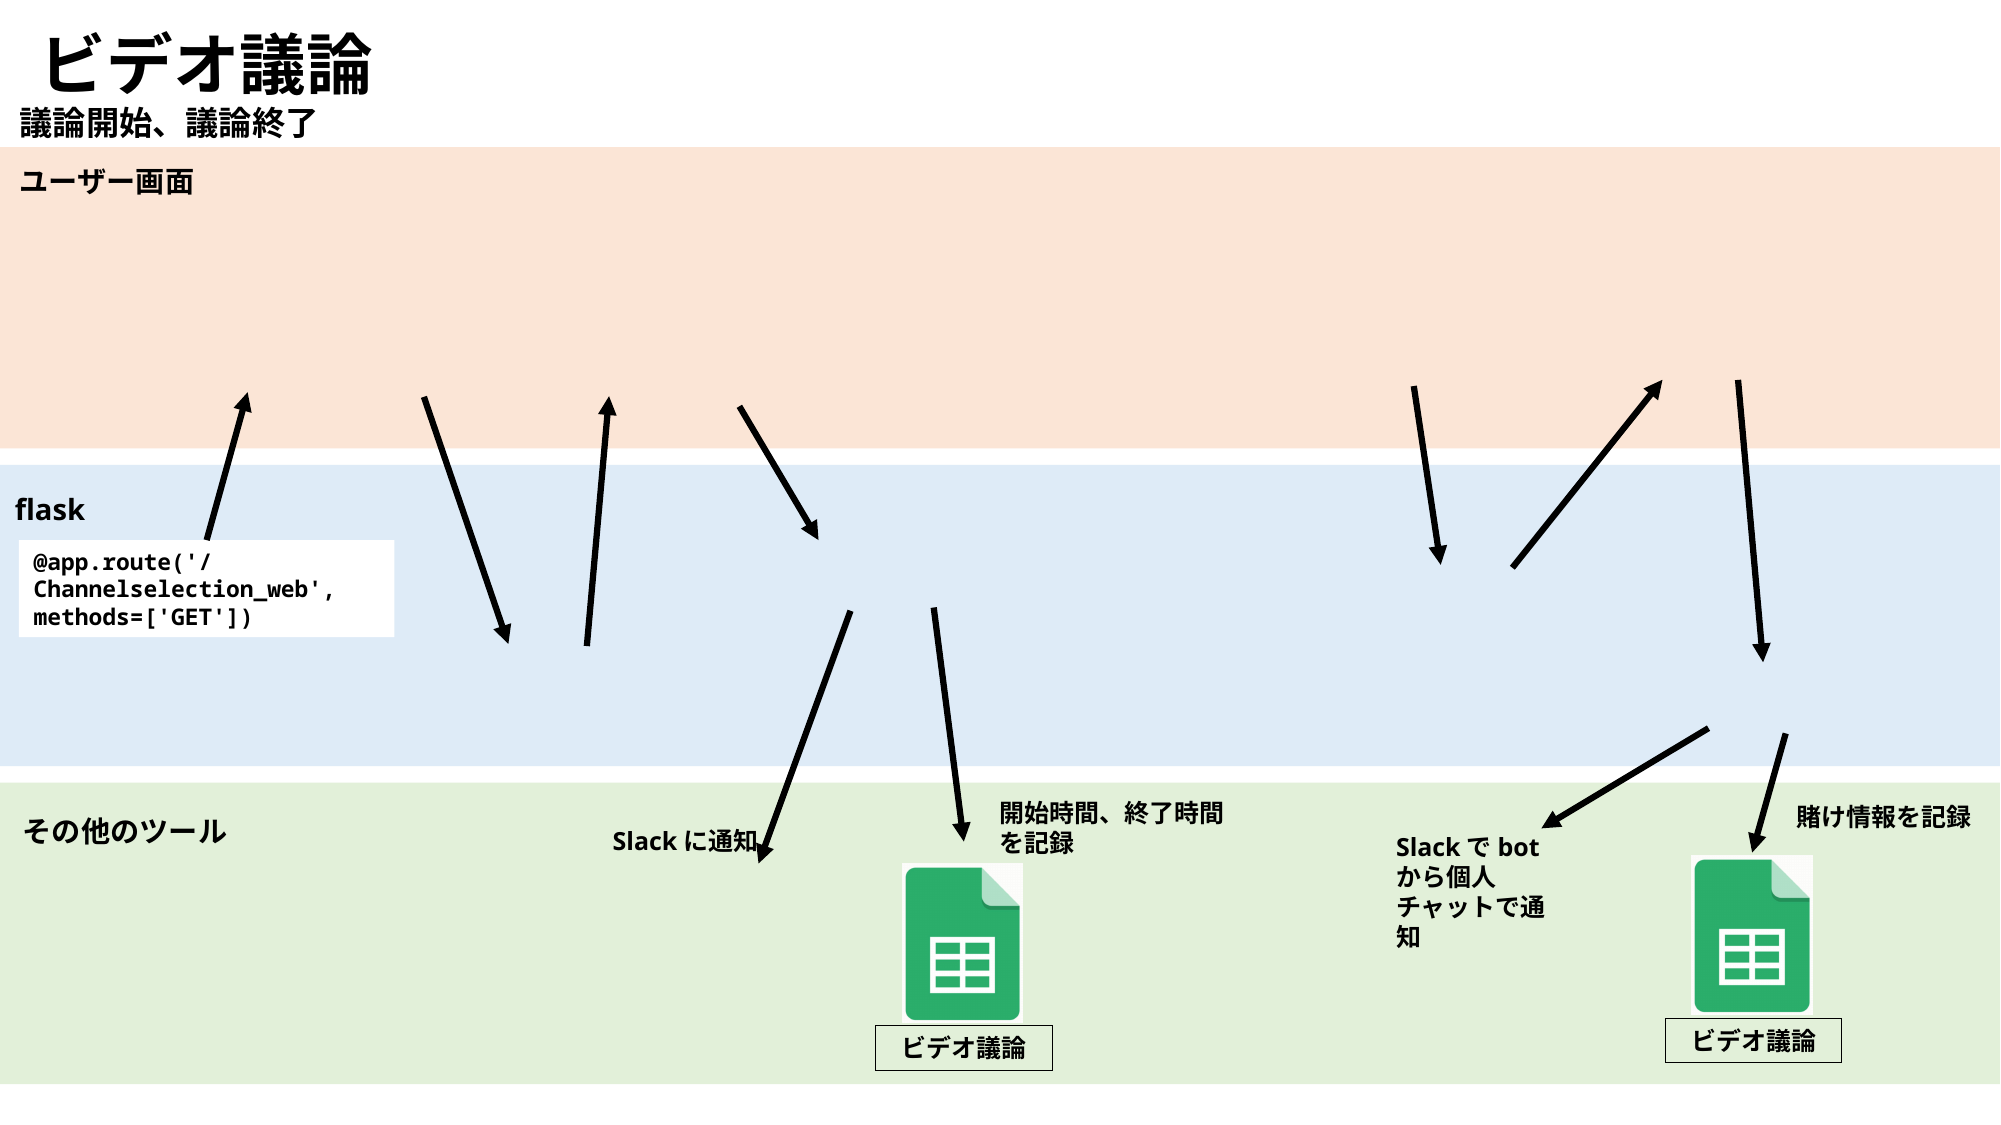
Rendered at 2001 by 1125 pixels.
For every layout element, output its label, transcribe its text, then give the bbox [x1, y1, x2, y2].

text_box 賭け情報を記録 [1786, 794, 2000, 839]
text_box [1413, 386, 1441, 565]
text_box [1737, 379, 1764, 663]
text_box flask [0, 484, 118, 534]
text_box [933, 607, 964, 842]
text_box ビデオ議論 [24, 15, 446, 94]
text_box [0, 146, 2000, 449]
text_box Slackに通知 [597, 818, 758, 863]
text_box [586, 396, 610, 646]
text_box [1541, 728, 1709, 829]
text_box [1665, 855, 1843, 1064]
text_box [875, 863, 1053, 1071]
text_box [206, 392, 248, 541]
text_box その他のツール [7, 806, 271, 857]
text_box 議論開始、議論終了 [4, 94, 482, 150]
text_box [1512, 379, 1663, 568]
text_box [758, 610, 851, 864]
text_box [423, 396, 509, 644]
text_box [0, 782, 2000, 1085]
text_box 開始時間、終了時間を記録 [985, 790, 1249, 866]
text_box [739, 406, 819, 541]
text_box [1752, 733, 1786, 853]
text_box @app.route('/Channelselection_web', methods=['GET']) [18, 540, 395, 638]
text_box Slackでbotから個人チャットで通知 [1381, 823, 1571, 959]
text_box [0, 464, 2000, 767]
text_box ユーザー画面 [4, 155, 232, 206]
